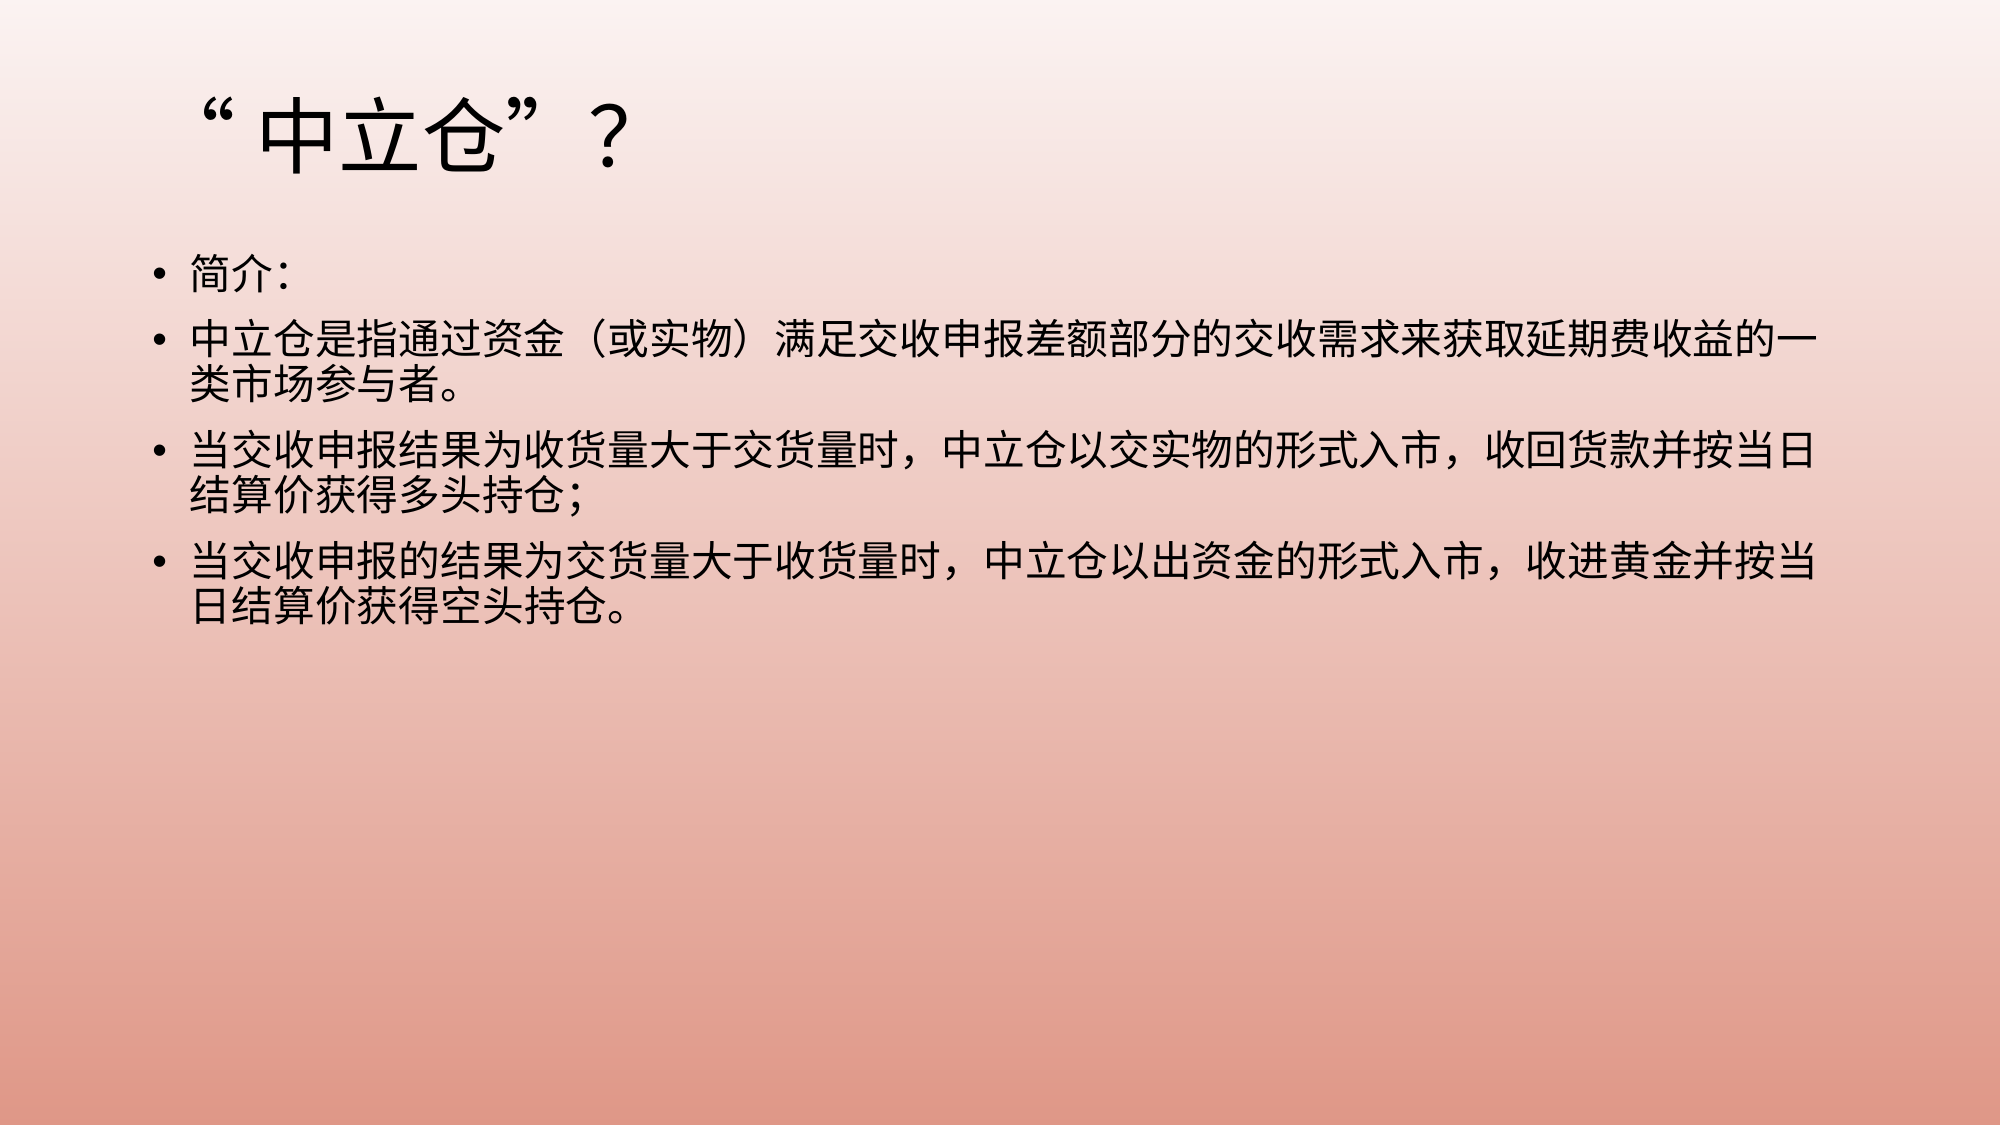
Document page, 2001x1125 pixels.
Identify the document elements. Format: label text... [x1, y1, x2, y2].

list 简介： 中立仓是指通过资金（或实物）满足交收申报差额部分的交收需求来获取延期费收益的一类市场参与者。 当交收申报结果为收货量大于交货量时，中立仓以交实物的形式入市，收回货款并按当日结算价获得多头持仓； 当交收申报的结果为交货量大于收货量时，中立仓以出资金的形式入市，收进黄金并按当日结算价获得空头持仓。 [137, 245, 1863, 1014]
title “中立仓”？ [137, 59, 1863, 222]
